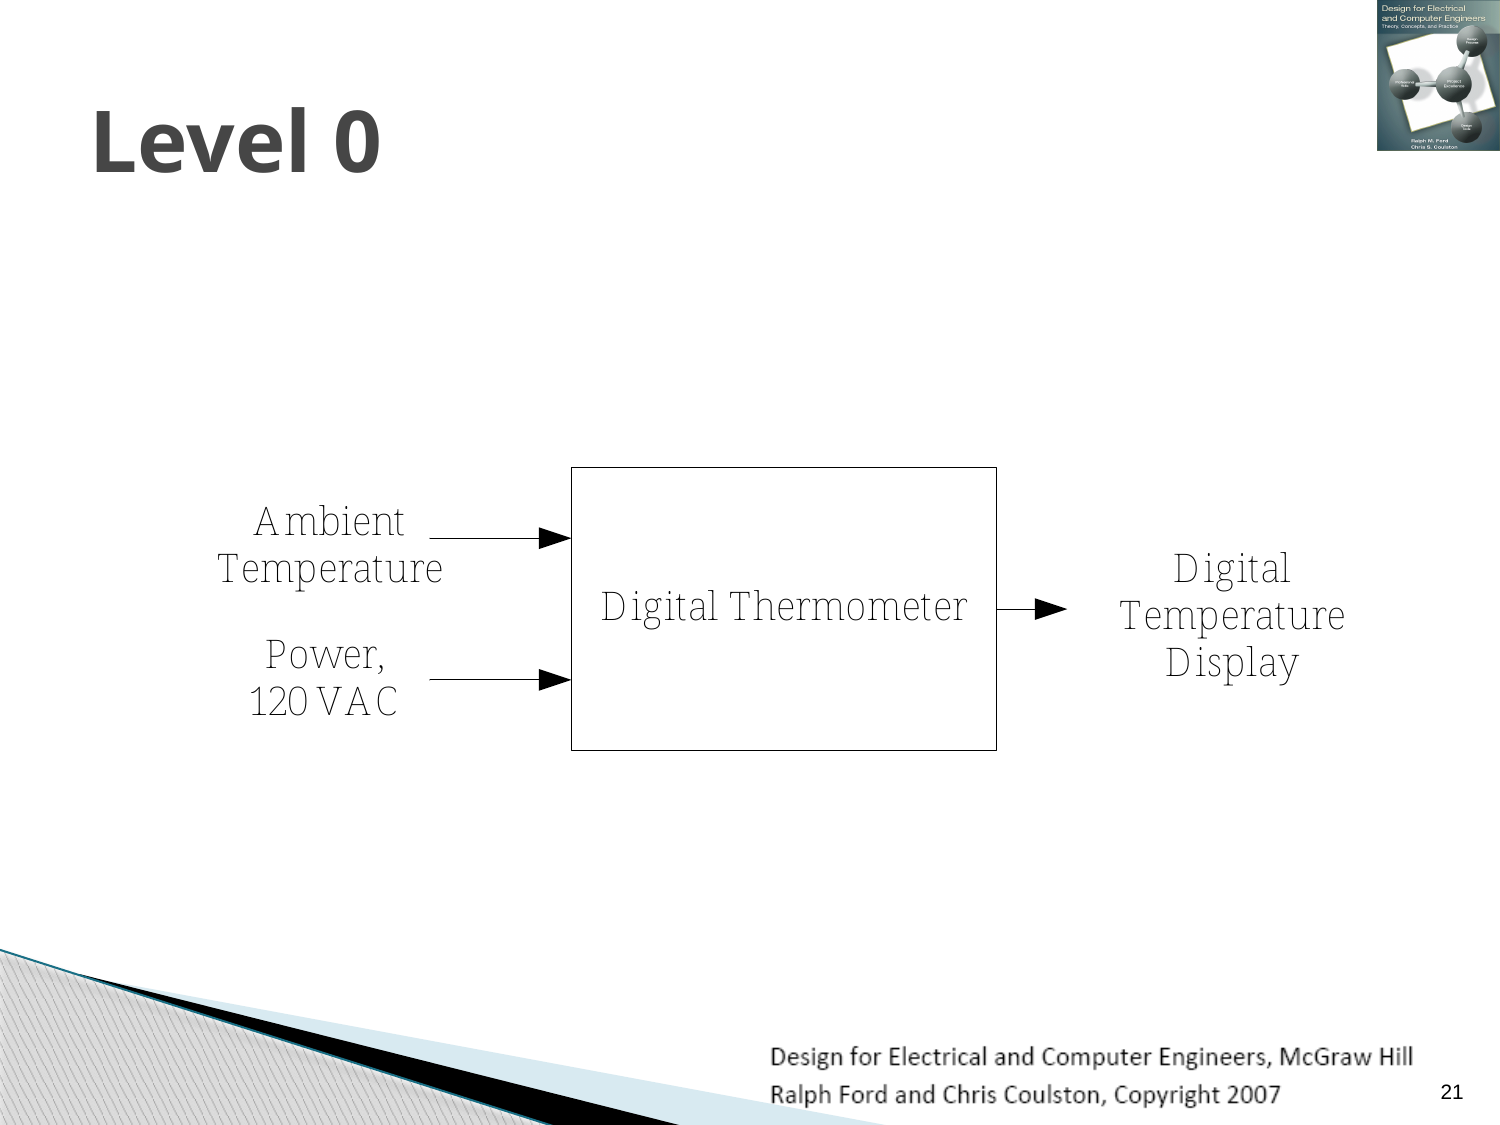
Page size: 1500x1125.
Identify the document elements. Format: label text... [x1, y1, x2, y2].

slide_number 21 [1418, 1051, 1479, 1112]
picture [212, 462, 1351, 756]
picture [1377, 0, 1500, 151]
picture [762, 1037, 1427, 1124]
title Level 0 [75, 45, 1425, 233]
